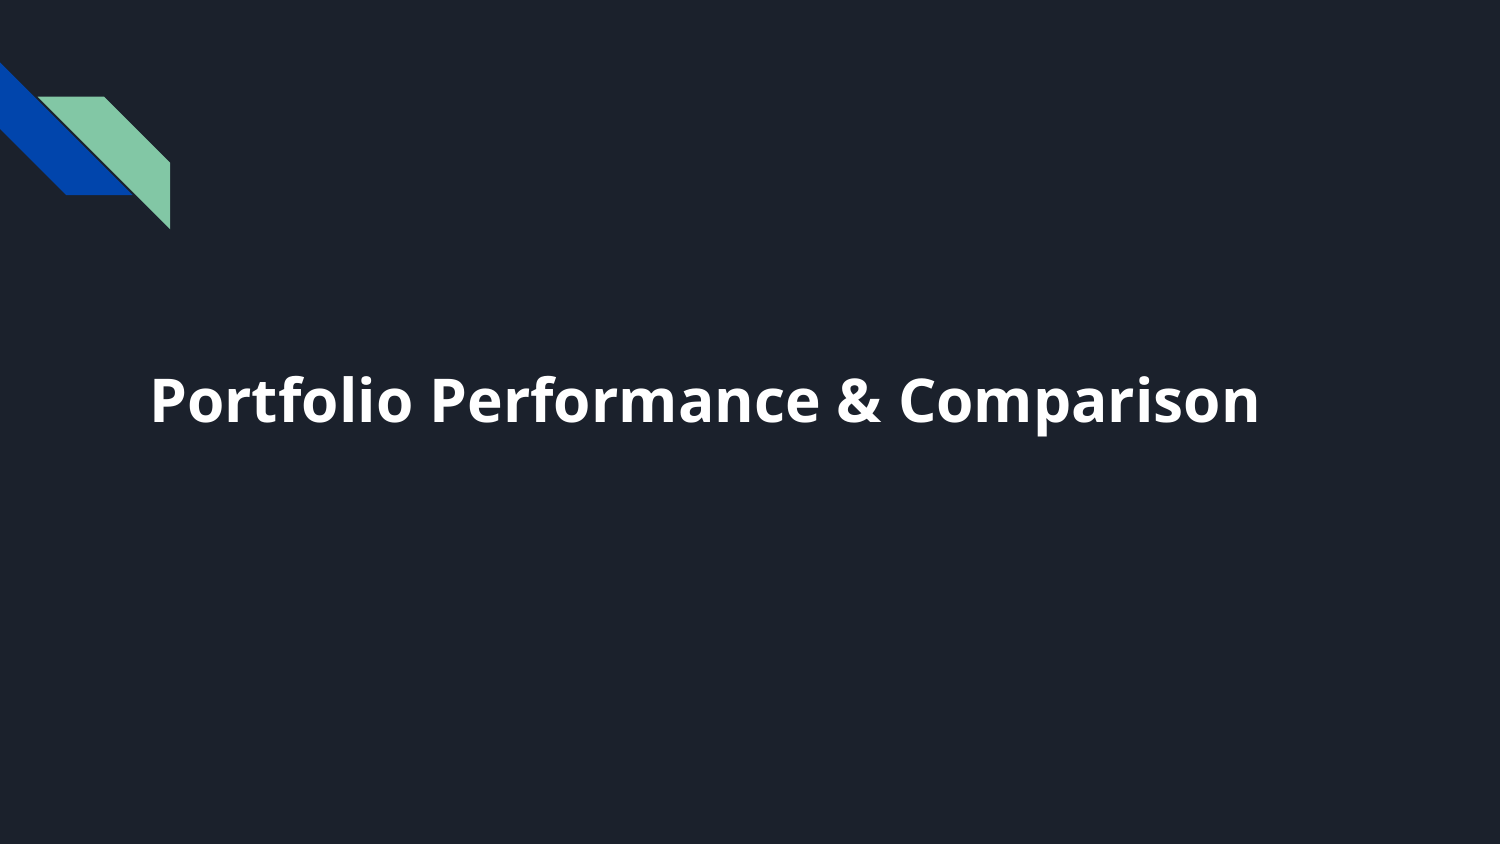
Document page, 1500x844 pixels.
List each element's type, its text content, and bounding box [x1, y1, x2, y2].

title Portfolio Performance & Comparison [134, 346, 1289, 497]
